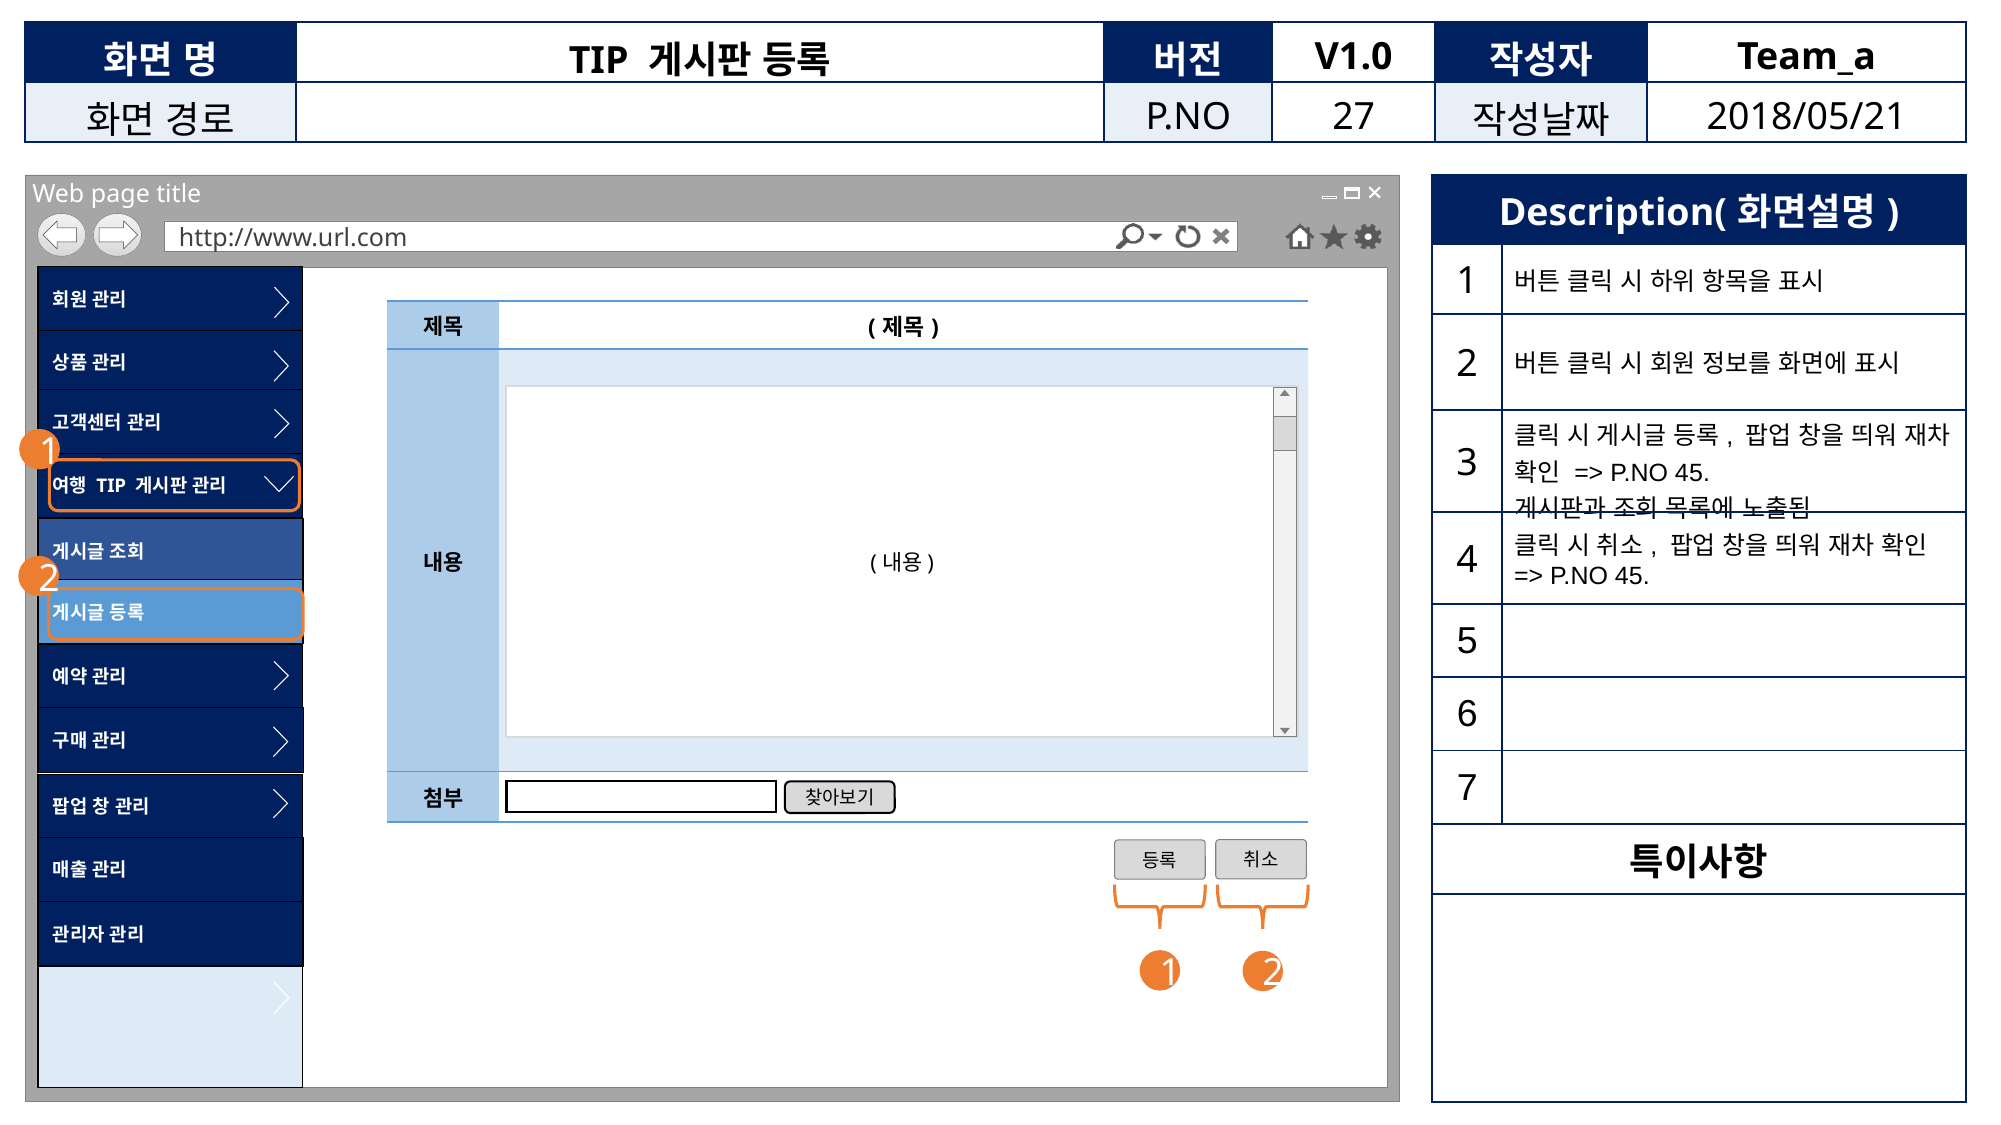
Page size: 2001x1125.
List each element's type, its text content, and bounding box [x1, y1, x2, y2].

table_header 화면 명 [26, 23, 295, 81]
table_cell 버튼 클릭 시 회원 정보를 화면에 표시 [1503, 315, 1965, 409]
table_cell 2 [1433, 315, 1501, 409]
table_header Team_a [1648, 23, 1965, 81]
table_cell 1 [1433, 245, 1501, 313]
table_header TIP 게시판 등록 [297, 23, 1103, 81]
table_cell 27 [1273, 83, 1434, 141]
table_cell 클릭 시 게시글 등록, 팝업 창을 띄워 재차 확인 => P.NO 45. 게시판과 조회 목록에 노출됨 [1503, 411, 1965, 511]
table_cell 5 [1433, 605, 1501, 676]
table_cell P.NO [1105, 83, 1271, 141]
table_cell 작성날짜 [1436, 83, 1646, 141]
table_cell 버튼 클릭 시 하위 항목을 표시 [1503, 245, 1965, 313]
table_cell 클릭 시 취소, 팝업 창을 띄워 재차 확인 => P.NO 45. [1503, 513, 1965, 603]
table_cell 7 [1433, 751, 1501, 823]
text_box 1 [19, 435, 25, 464]
table_cell [1503, 678, 1965, 750]
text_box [1272, 386, 1297, 737]
table_cell [297, 83, 1103, 141]
table_cell 화면 경로 [26, 83, 295, 141]
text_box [37, 266, 304, 1088]
table_cell 4 [1433, 513, 1501, 603]
table_cell 3 [1433, 411, 1501, 511]
table_cell 2018/05/21 [1648, 83, 1965, 141]
table_cell 특이사항 [1433, 825, 1965, 893]
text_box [25, 174, 1400, 1102]
table_cell 6 [1433, 678, 1501, 750]
table_cell [1503, 751, 1965, 823]
table_cell [1503, 605, 1965, 676]
table_header 작성자 [1436, 23, 1646, 81]
table_header 버전 [1105, 23, 1271, 81]
text_box 2 [18, 561, 25, 591]
table_header Description(화면설명) [1433, 176, 1965, 243]
table_cell [1433, 895, 1965, 1101]
table_header V1.0 [1273, 23, 1434, 81]
